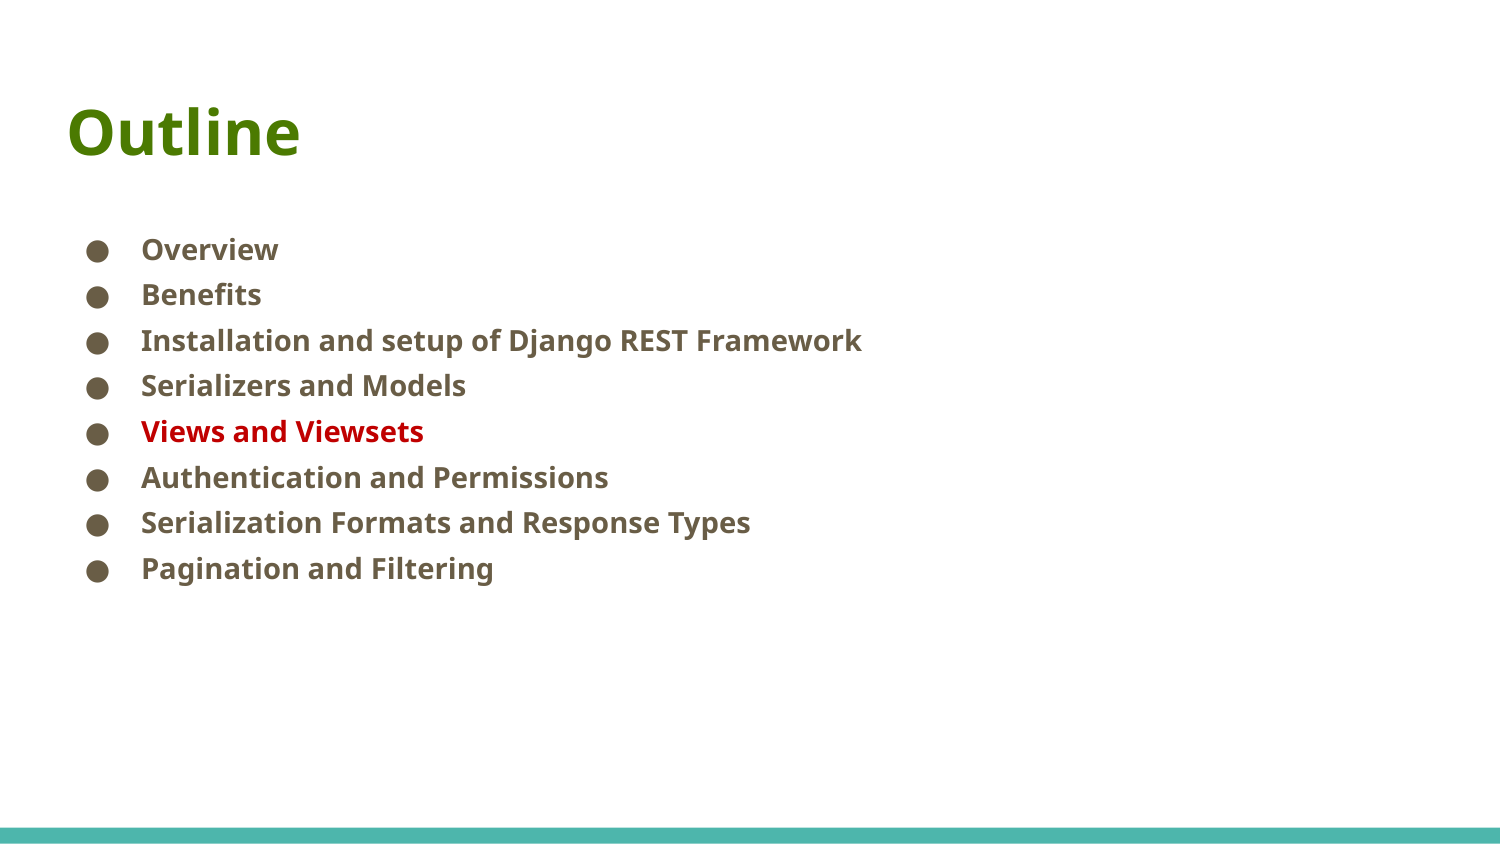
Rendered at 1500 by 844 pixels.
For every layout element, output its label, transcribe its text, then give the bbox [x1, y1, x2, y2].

title Outline [51, 72, 1449, 189]
list Overview Benefits Installation and setup of Django REST Framework Serializers and Models Views and Viewsets Authentication and Permissions Serialization Formats and Response Types Pagination and Filtering [51, 207, 1449, 750]
